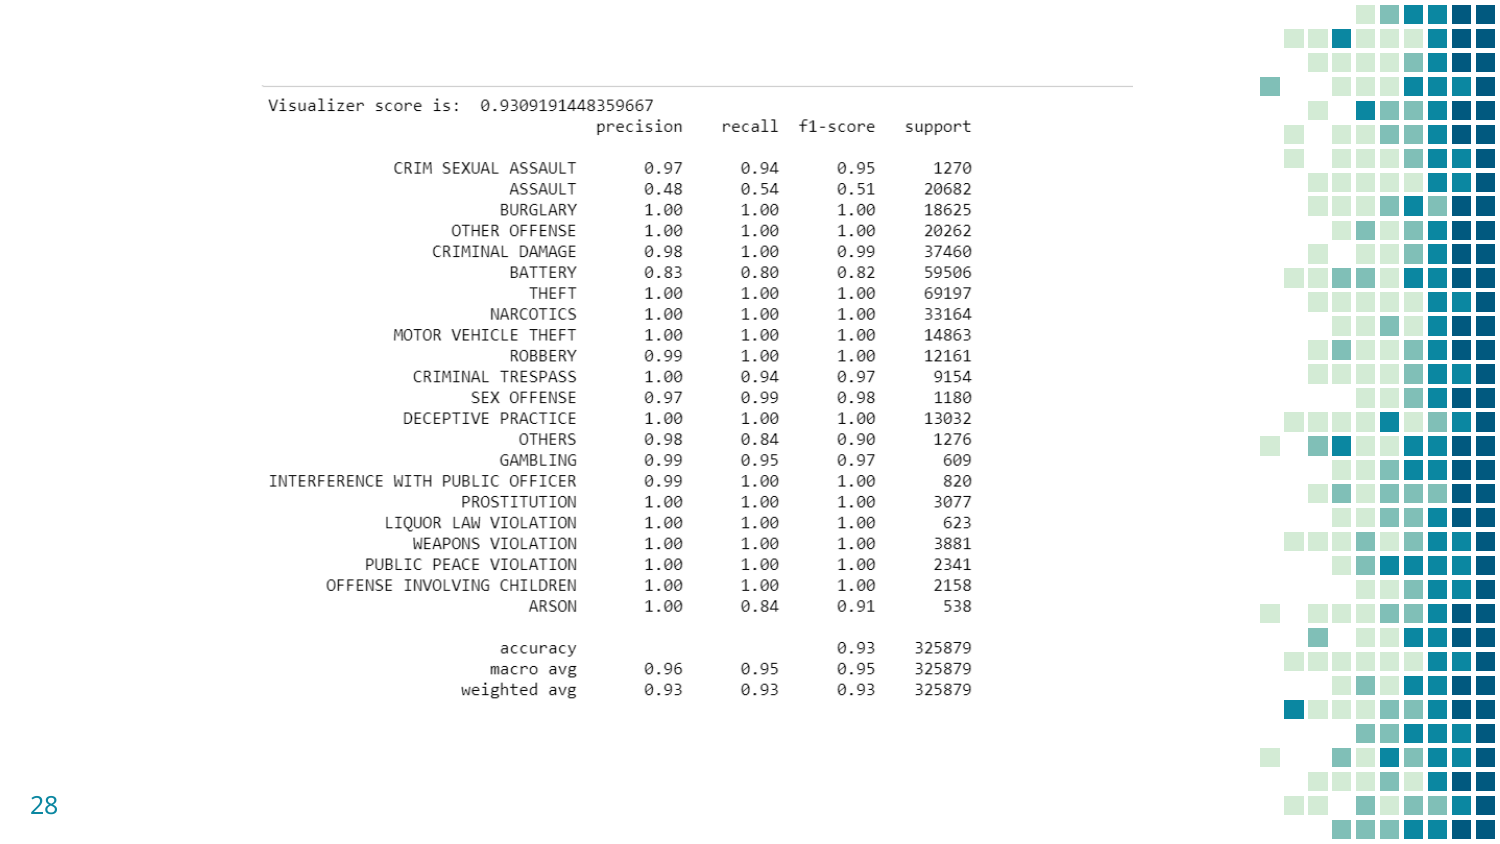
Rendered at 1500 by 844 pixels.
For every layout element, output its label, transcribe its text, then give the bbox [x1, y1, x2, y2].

picture [243, 84, 1133, 739]
slide_number 28 [15, 774, 105, 839]
